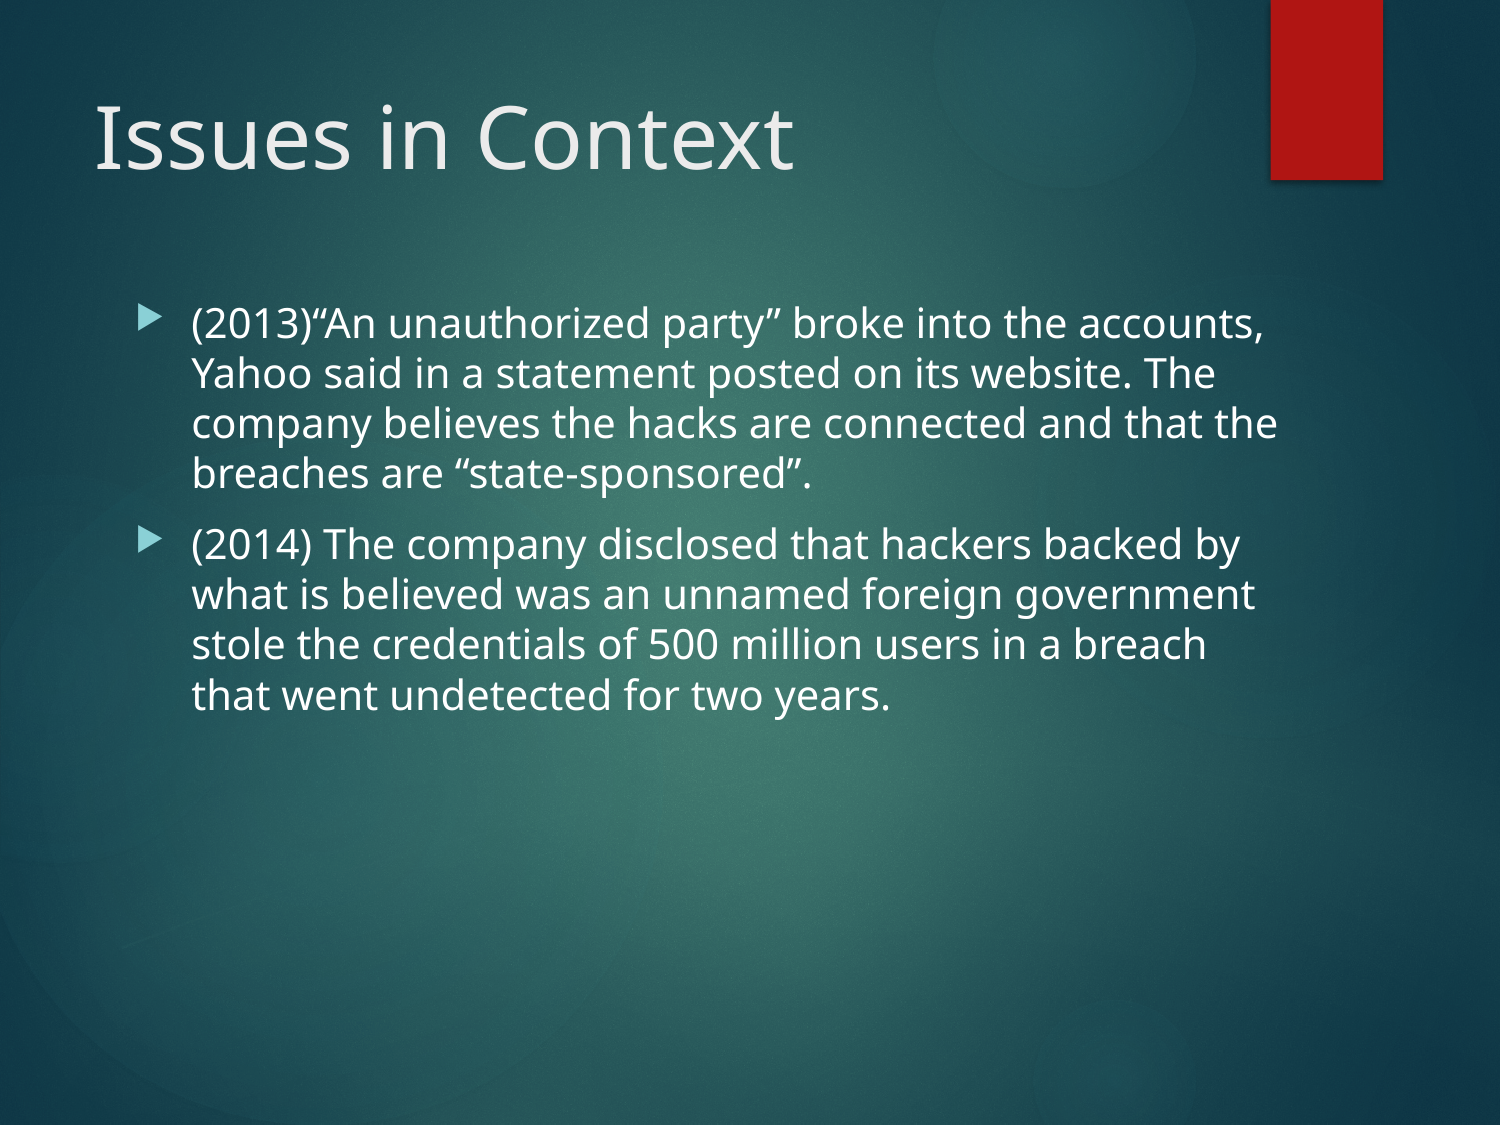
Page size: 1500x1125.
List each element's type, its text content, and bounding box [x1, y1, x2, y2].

list (2013)“An unauthorized party” broke into the accounts, Yahoo said in a statement posted on its website. The company believes the hacks are connected and that the breaches are “state-sponsored”. (2014) The company disclosed that hackers backed by what is believed was an unnamed foreign government stole the credentials of 500 million users in a breach that went undetected for two years. [120, 228, 1297, 1017]
title Issues in Context [79, 74, 1237, 304]
